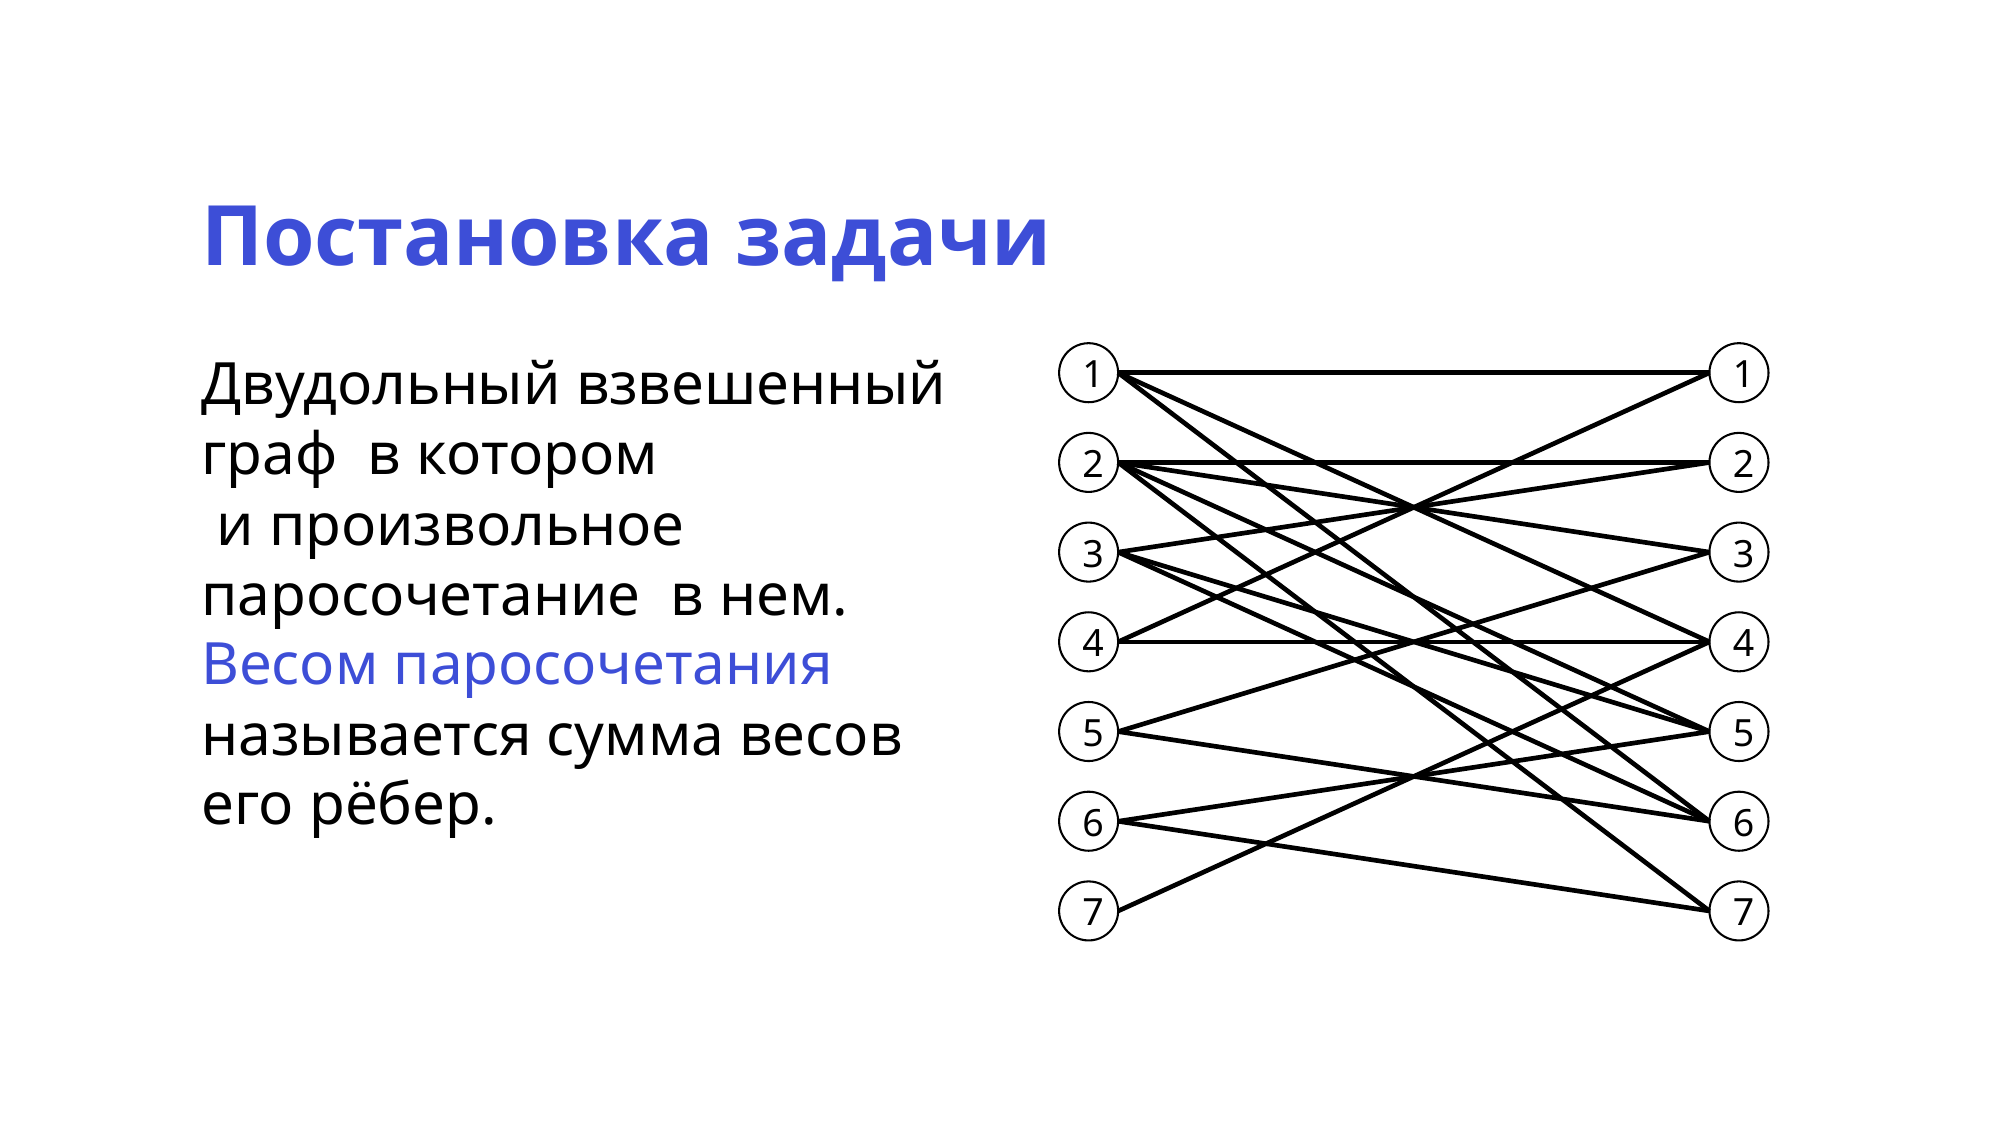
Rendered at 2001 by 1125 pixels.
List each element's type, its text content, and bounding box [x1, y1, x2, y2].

text_box 4 [1058, 611, 1118, 673]
text_box 4 [1710, 611, 1770, 673]
text_box 5 [1058, 700, 1118, 763]
text_box 1 [1708, 342, 1770, 404]
text_box 7 [1058, 880, 1119, 942]
text_box 7 [1708, 880, 1770, 942]
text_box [1118, 822, 1710, 911]
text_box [1118, 732, 1710, 822]
text_box 3 [1710, 521, 1770, 583]
text_box 1 [1058, 342, 1120, 404]
text_box 5 [1710, 700, 1770, 763]
text_box 2 [1058, 431, 1118, 493]
text_box 3 [1058, 521, 1118, 583]
text_box Постановка задачи [186, 185, 1814, 306]
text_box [1118, 462, 1710, 732]
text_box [1118, 372, 1710, 462]
text_box 6 [1058, 790, 1118, 852]
text_box 2 [1710, 431, 1770, 493]
text_box 6 [1710, 790, 1770, 852]
